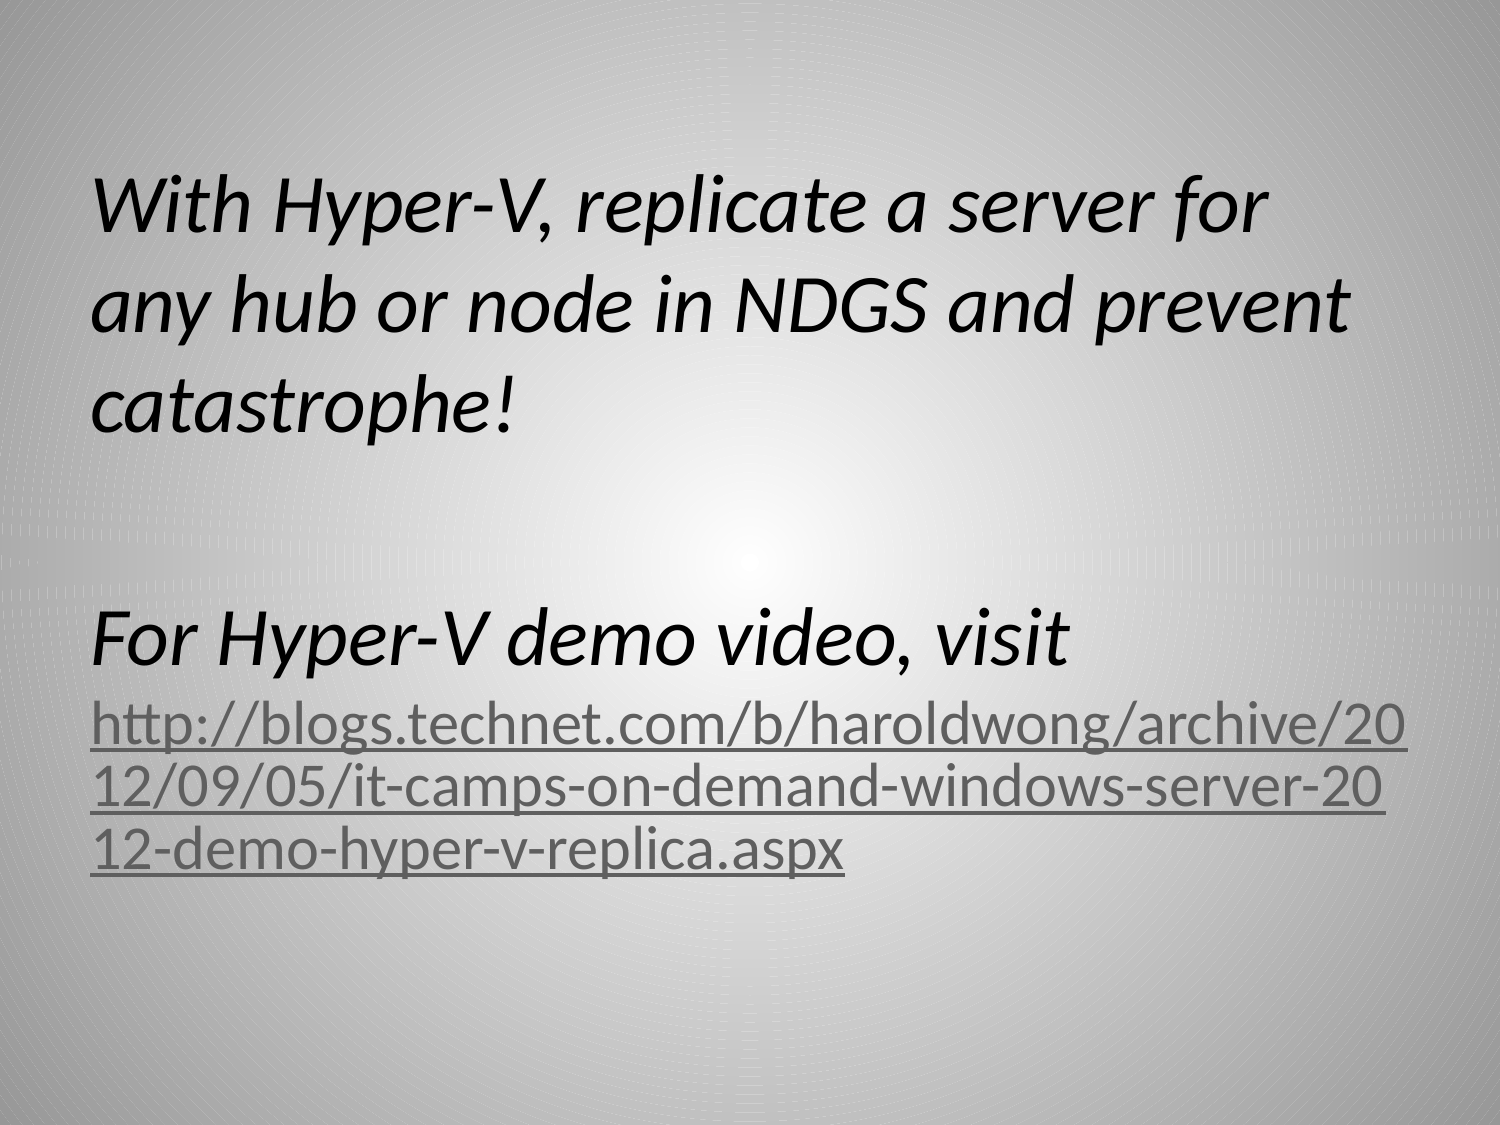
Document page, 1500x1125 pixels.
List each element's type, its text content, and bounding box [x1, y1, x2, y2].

list With Hyper-V, replicate a server for any hub or node in NDGS and prevent catastrophe! For Hyper-V demo video, visit http://blogs.technet.com/b/haroldwong/archive/2012/09/05/it-camps-on-demand-windows-server-2012-demo-hyper-v-replica.aspx [75, 24, 1425, 1005]
